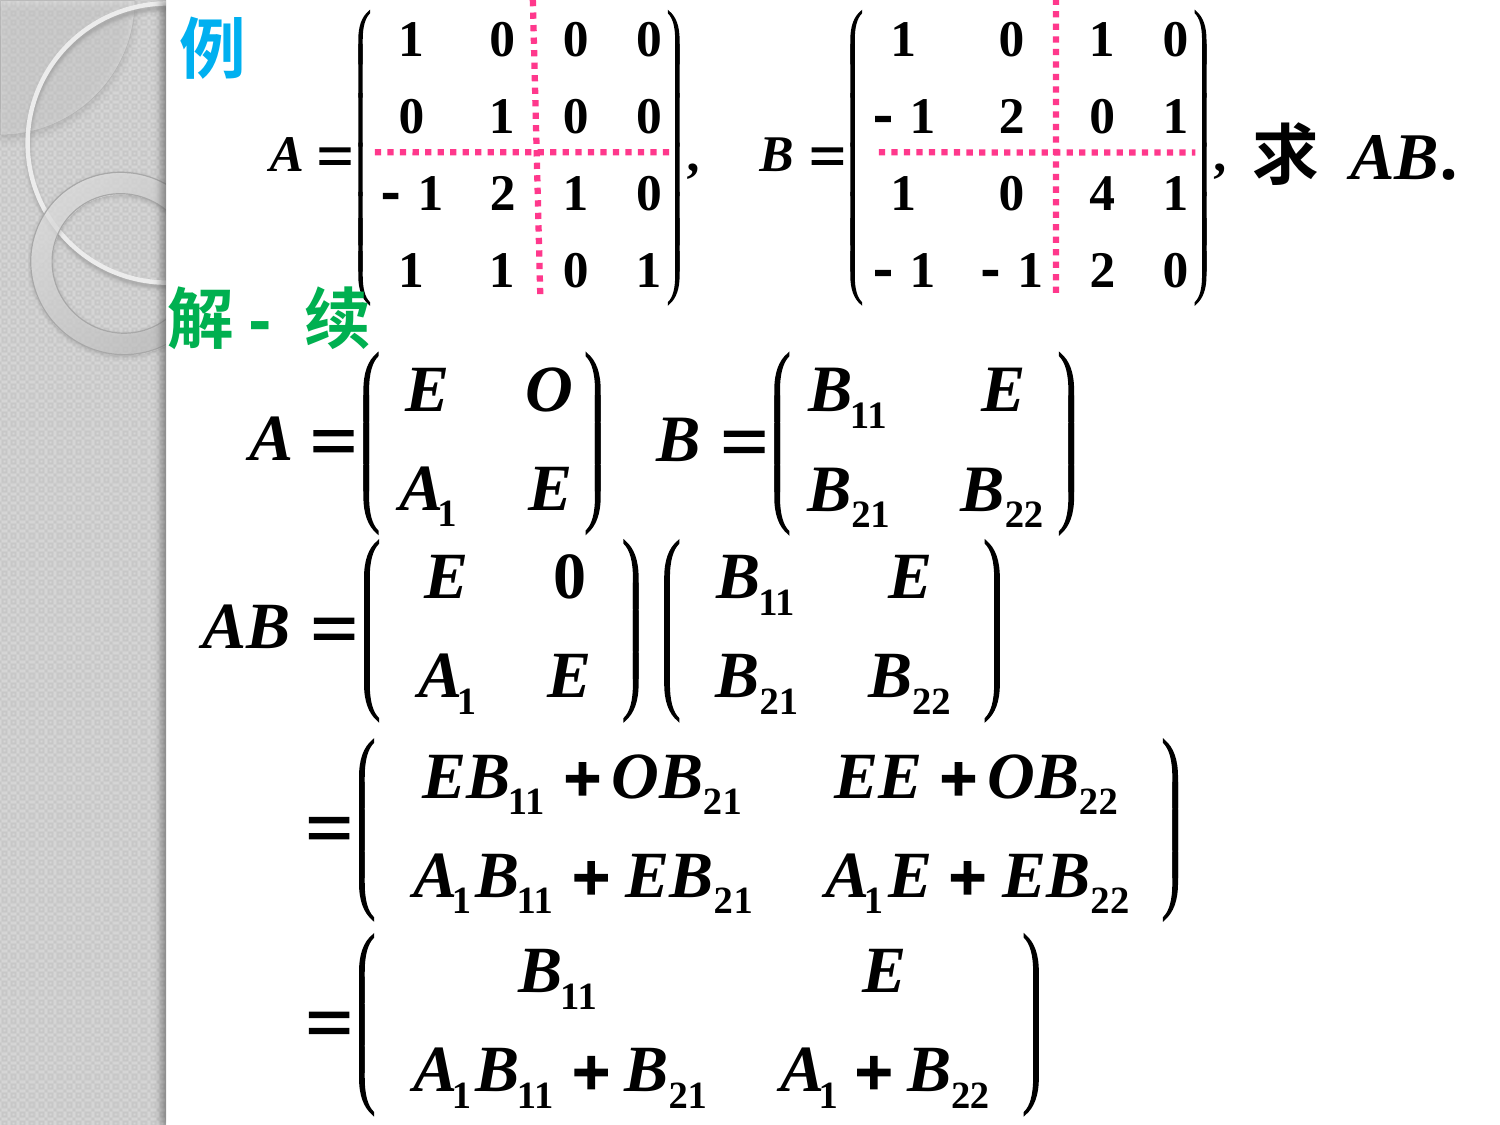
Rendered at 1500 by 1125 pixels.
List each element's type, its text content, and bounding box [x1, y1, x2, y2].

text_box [257, 0, 1235, 314]
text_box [187, 527, 1020, 732]
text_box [292, 726, 1219, 931]
text_box 求 AB. [1242, 105, 1473, 201]
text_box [292, 921, 1076, 1125]
text_box 解- 续 [152, 269, 387, 365]
text_box 例 [164, 0, 253, 95]
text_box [644, 339, 1094, 545]
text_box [234, 339, 620, 524]
